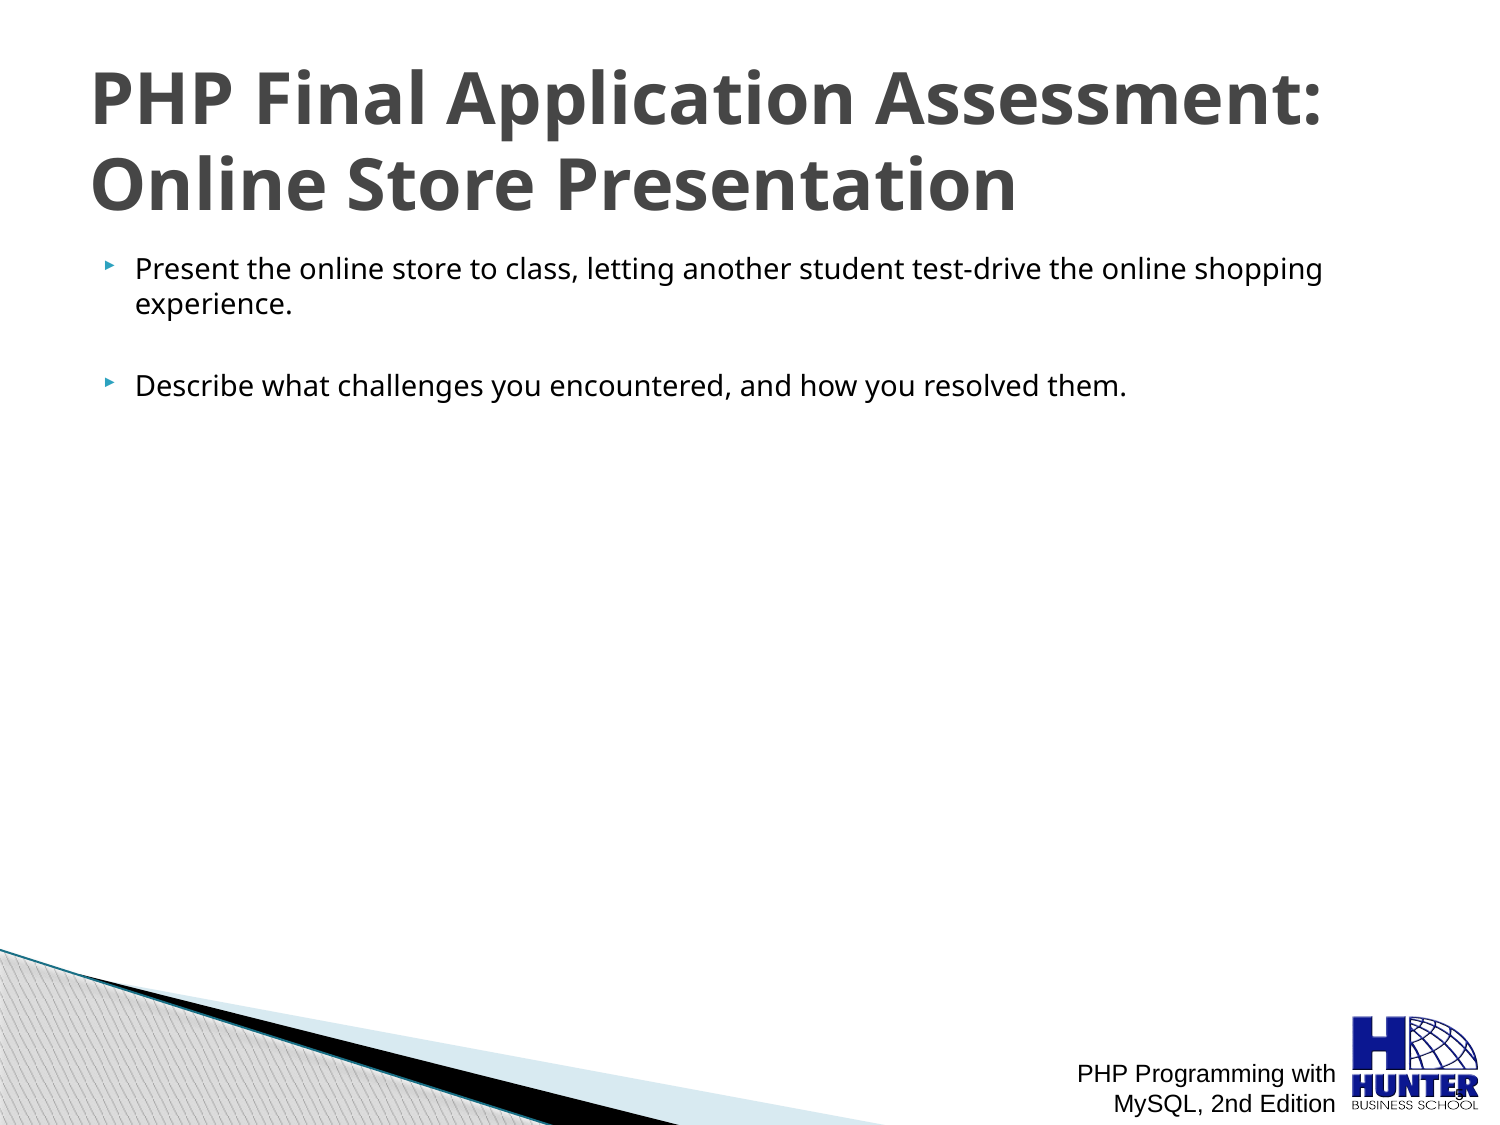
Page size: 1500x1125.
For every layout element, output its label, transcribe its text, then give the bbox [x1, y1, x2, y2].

picture [1352, 1016, 1479, 1111]
footer PHP Programming with MySQL, 2nd Edition [1043, 1038, 1352, 1125]
slide_number 5 [1418, 1051, 1479, 1112]
list Present the online store to class, letting another student test-drive the online shopping experience. Describe what challenges you encountered, and how you resolved them. [75, 243, 1425, 986]
title PHP Final Application Assessment: Online Store Presentation [75, 45, 1425, 233]
